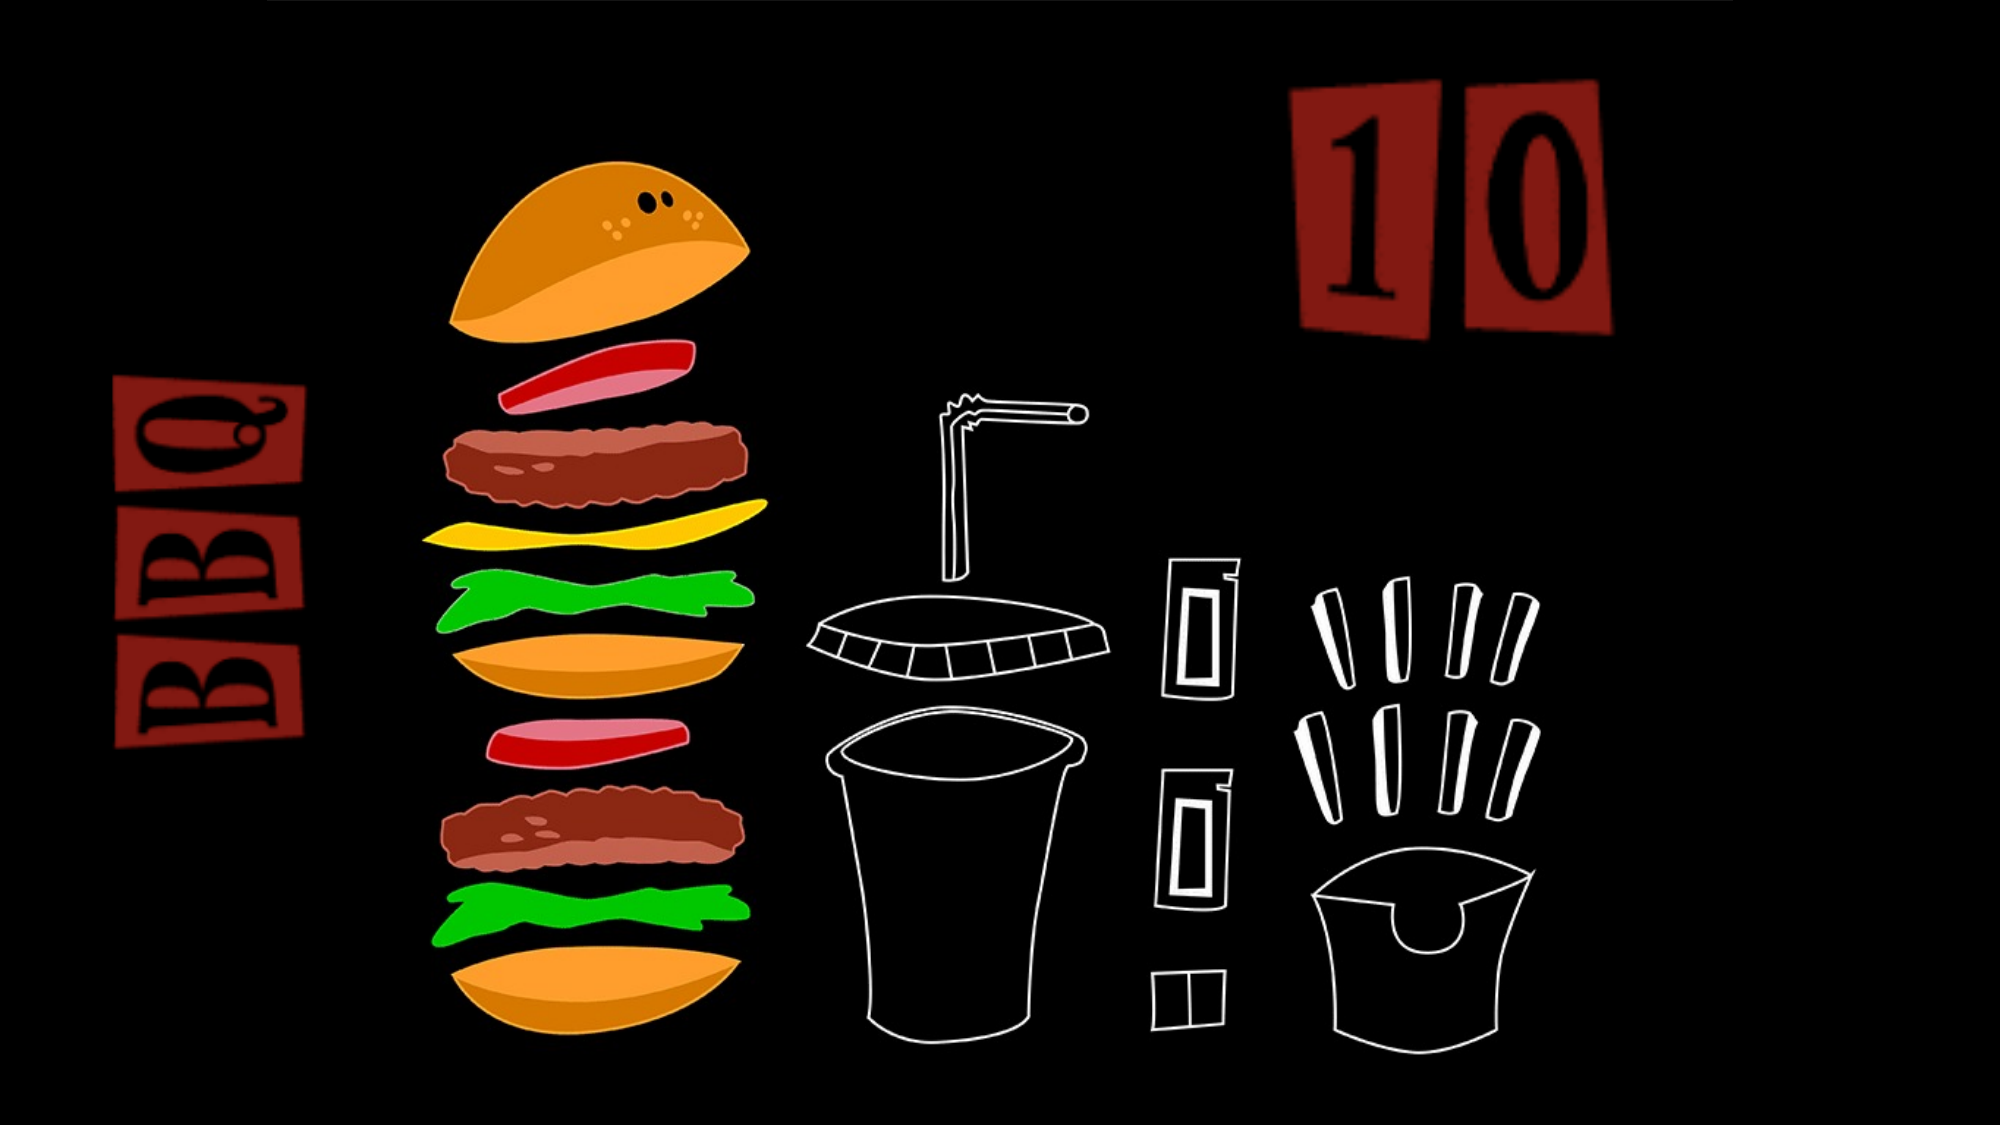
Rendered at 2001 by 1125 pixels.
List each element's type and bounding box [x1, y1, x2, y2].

picture [0, 0, 1733, 1125]
